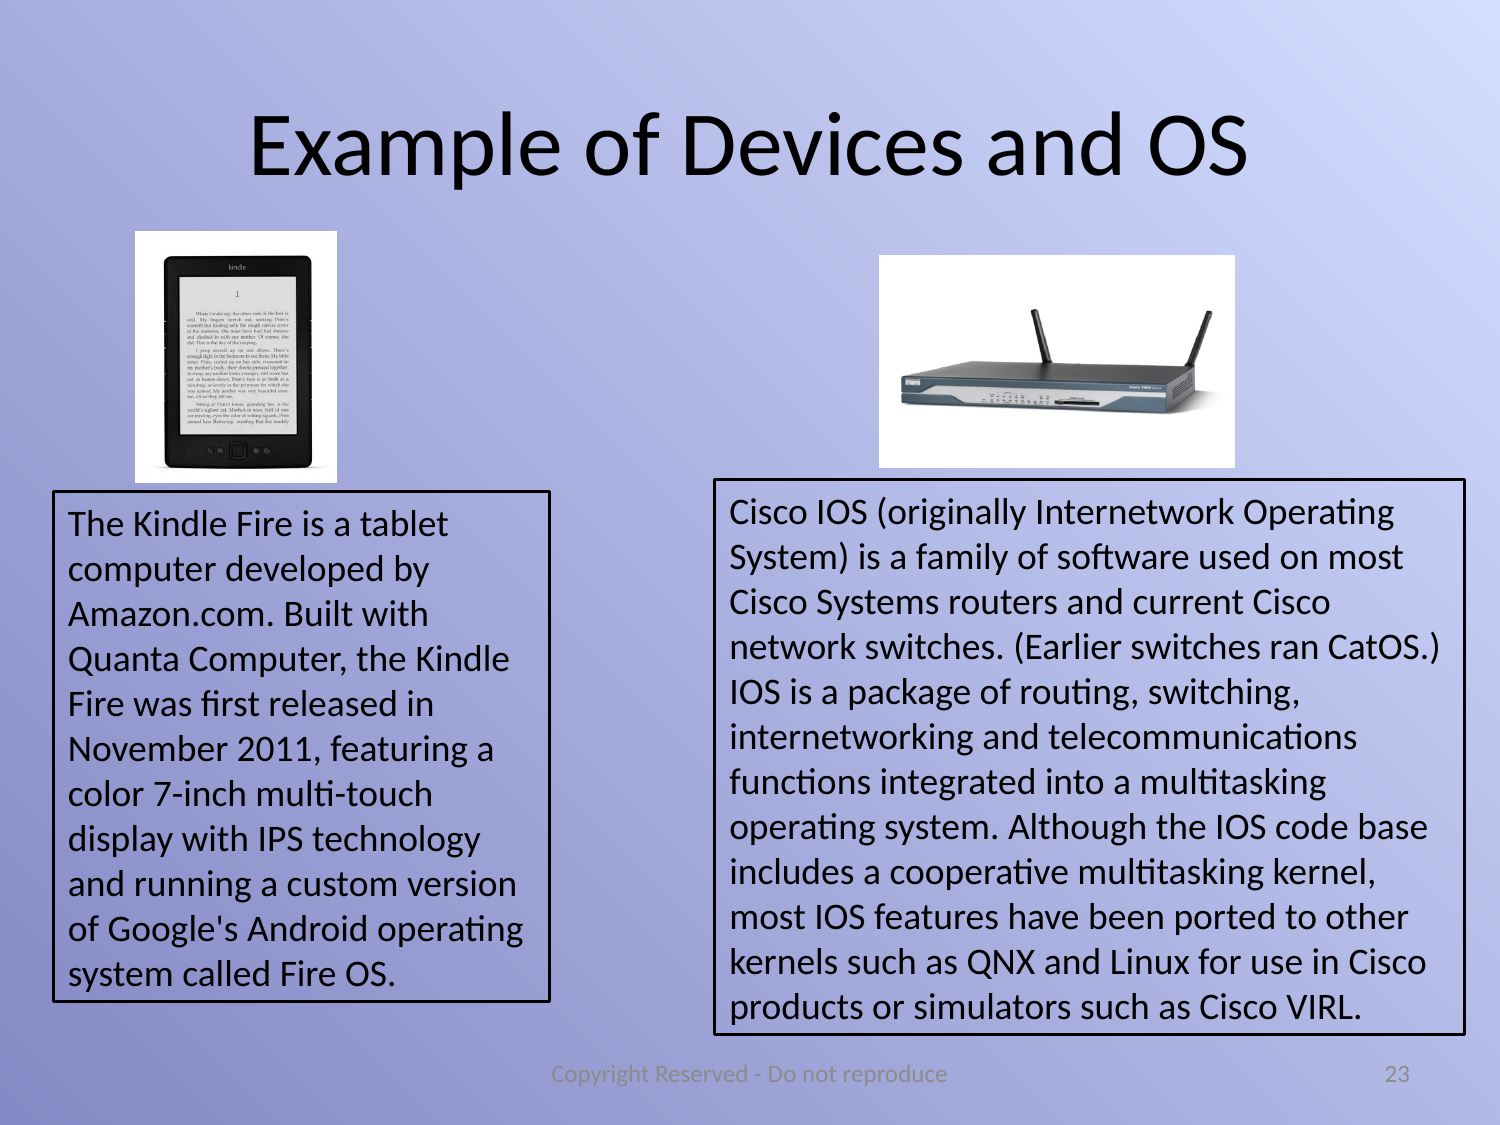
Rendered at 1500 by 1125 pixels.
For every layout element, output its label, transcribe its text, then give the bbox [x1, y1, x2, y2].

slide_number 23 [1074, 1042, 1425, 1103]
picture [135, 231, 337, 483]
picture [879, 255, 1235, 469]
text_box The Kindle Fire is a tablet computer developed by Amazon.com. Built with Quanta Computer, the Kindle Fire was first released in November 2011, featuring a color 7-inch multi-touch display with IPS technology and running a custom version of Google's Android operating system called Fire OS. [53, 491, 550, 1002]
footer Copyright Reserved - Do not reproduce [512, 1042, 988, 1103]
text_box Cisco IOS (originally Internetwork Operating System) is a family of software used on most Cisco Systems routers and current Cisco network switches. (Earlier switches ran CatOS.) IOS is a package of routing, switching, internetworking and telecommunications functions integrated into a multitasking operating system. Although the IOS code base includes a cooperative multitasking kernel, most IOS features have been ported to other kernels such as QNX and Linux for use in Cisco products or simulators such as Cisco VIRL. [714, 479, 1465, 1035]
title Example of Devices and OS [75, 45, 1425, 233]
